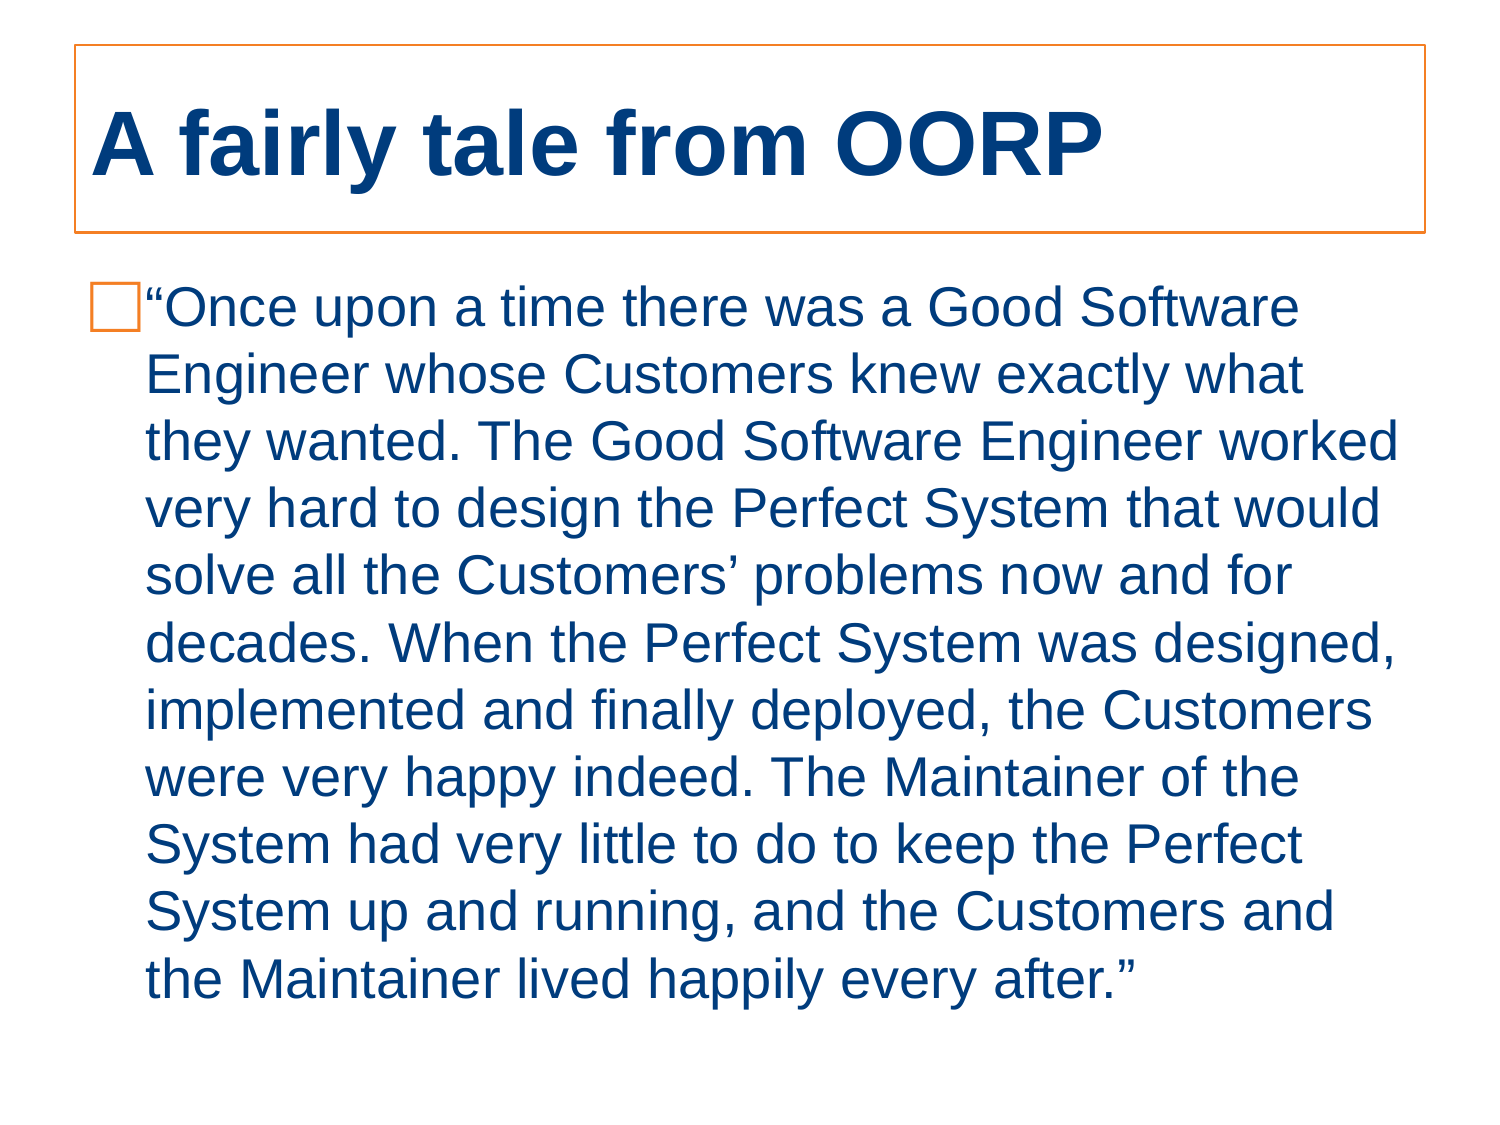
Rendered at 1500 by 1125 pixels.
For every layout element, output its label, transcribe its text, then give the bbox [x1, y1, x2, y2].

title A fairly tale from OORP [74, 44, 1426, 234]
list “Once upon a time there was a Good Software Engineer whose Customers knew exactly what they wanted. The Good Software Engineer worked very hard to design the Perfect System that would solve all the Customers’ problems now and for decades. When the Perfect System was designed, implemented and finally deployed, the Customers were very happy indeed. The Maintainer of the System had very little to do to keep the Perfect System up and running, and the Customers and the Maintainer lived happily every after.” [75, 262, 1425, 1038]
